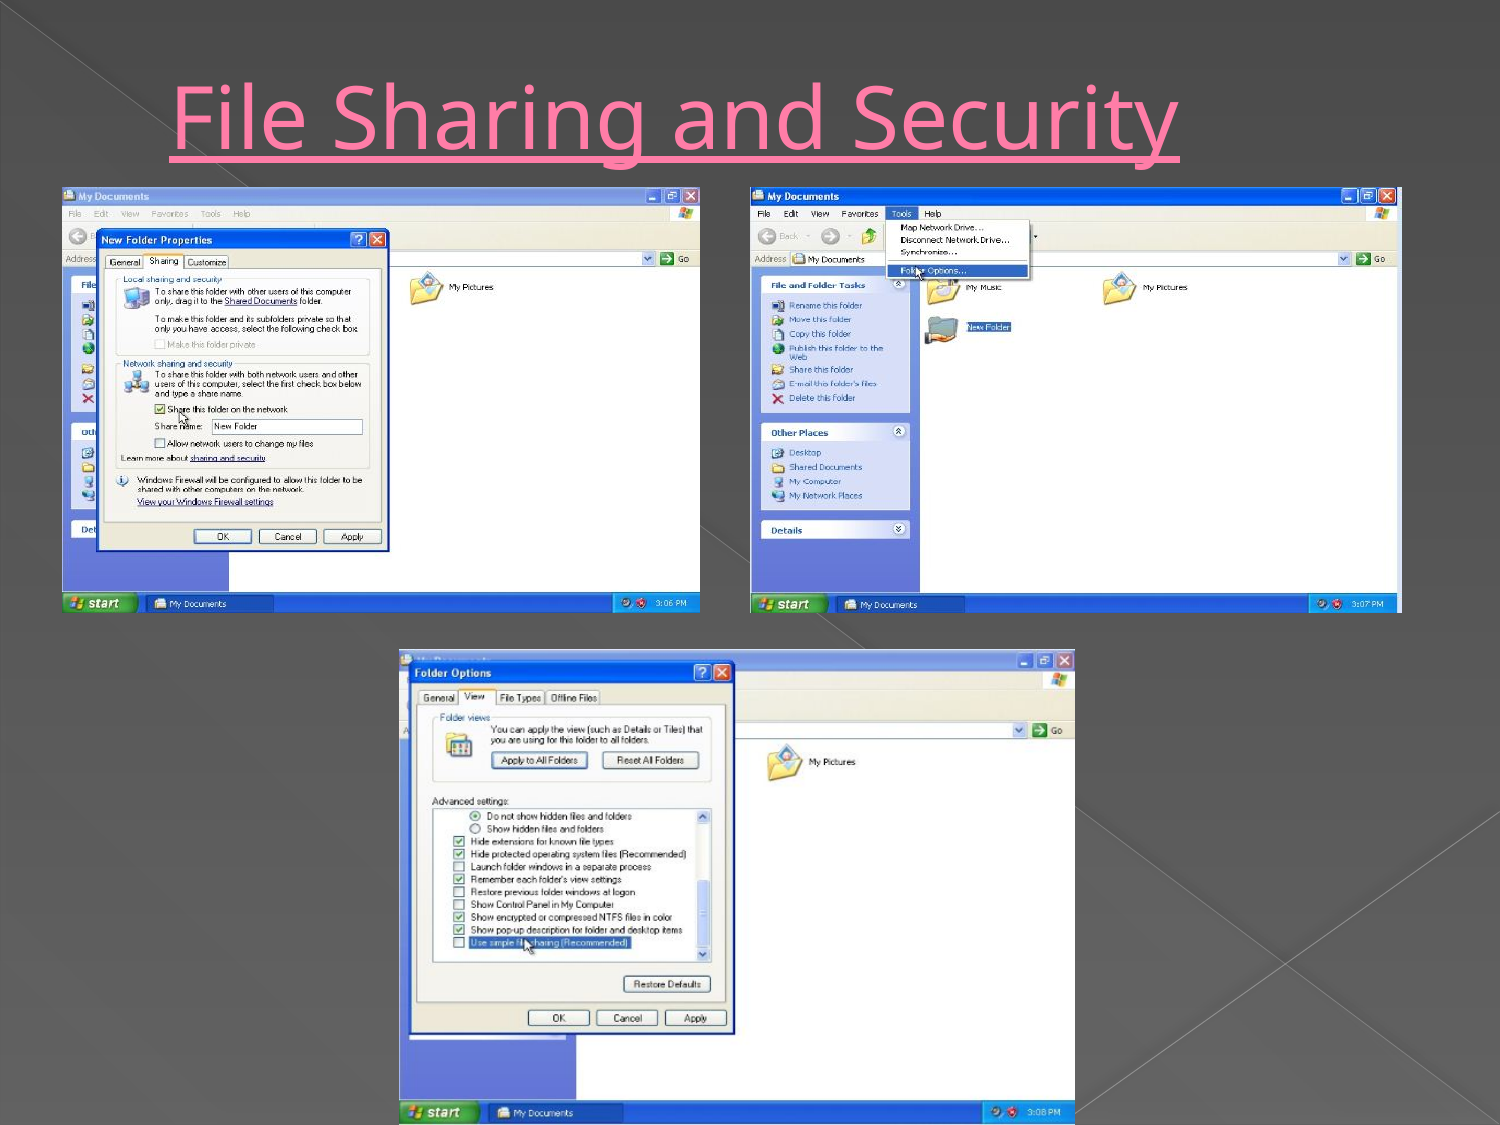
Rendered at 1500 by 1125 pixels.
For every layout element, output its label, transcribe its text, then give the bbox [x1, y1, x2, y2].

picture [62, 187, 701, 613]
picture [749, 187, 1402, 613]
picture [399, 649, 1076, 1125]
title File Sharing and Security [75, 0, 1425, 230]
